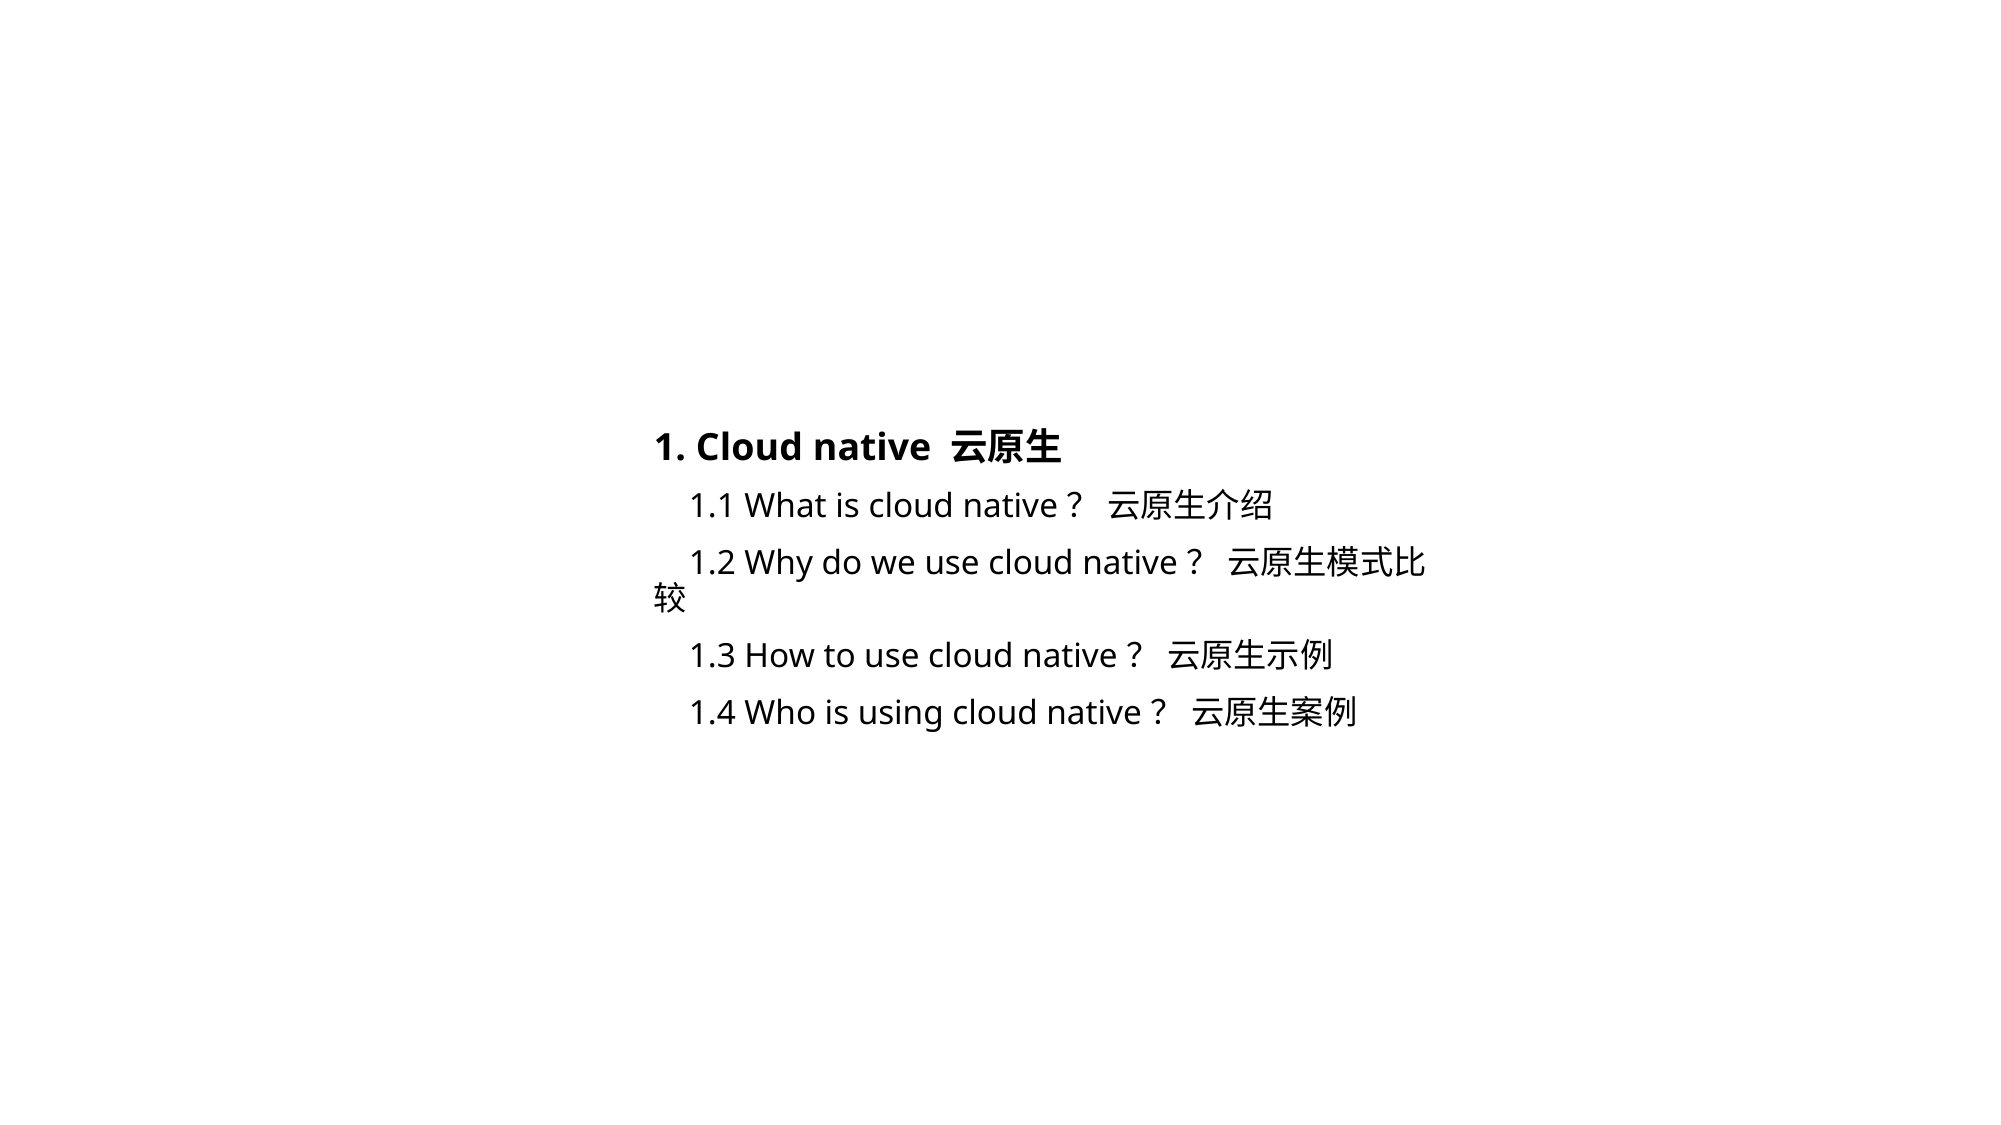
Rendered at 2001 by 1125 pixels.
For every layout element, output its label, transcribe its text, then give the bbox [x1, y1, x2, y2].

subtitle 1. Cloud native 云原生 1.1 What is cloud native？ 云原生介绍 1.2 Why do we use cloud native？ 云原生模式比较 1.3 How to use cloud native？ 云原生示例 1.4 Who is using cloud native？ 云原生案例 [638, 420, 1451, 686]
